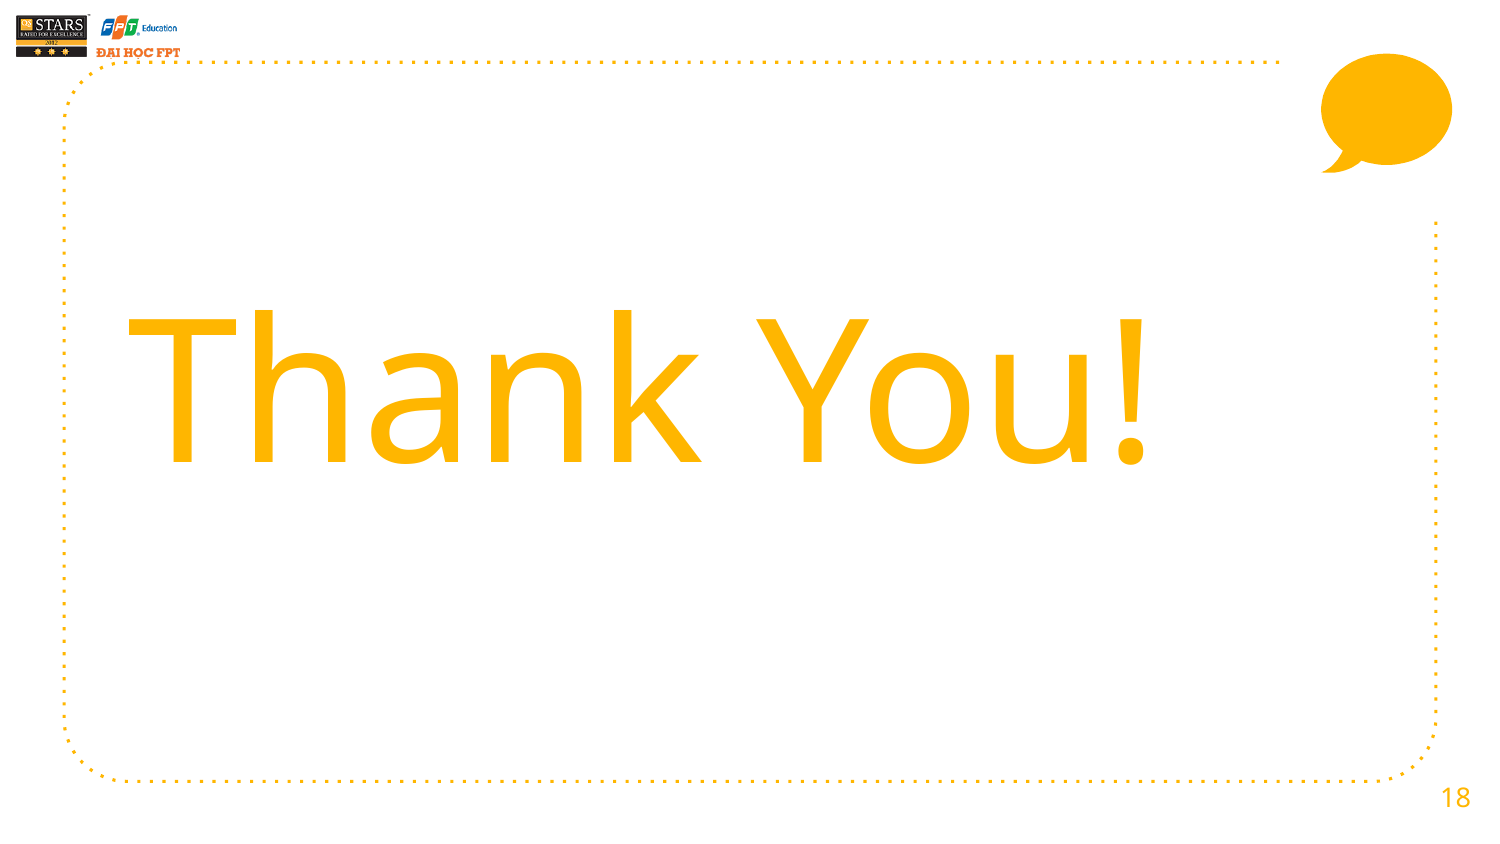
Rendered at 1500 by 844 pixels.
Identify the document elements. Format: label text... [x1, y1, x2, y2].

title Thank You! [112, 247, 1361, 438]
text_box [1321, 53, 1453, 173]
slide_number 18 [1411, 753, 1500, 844]
picture [16, 14, 180, 59]
